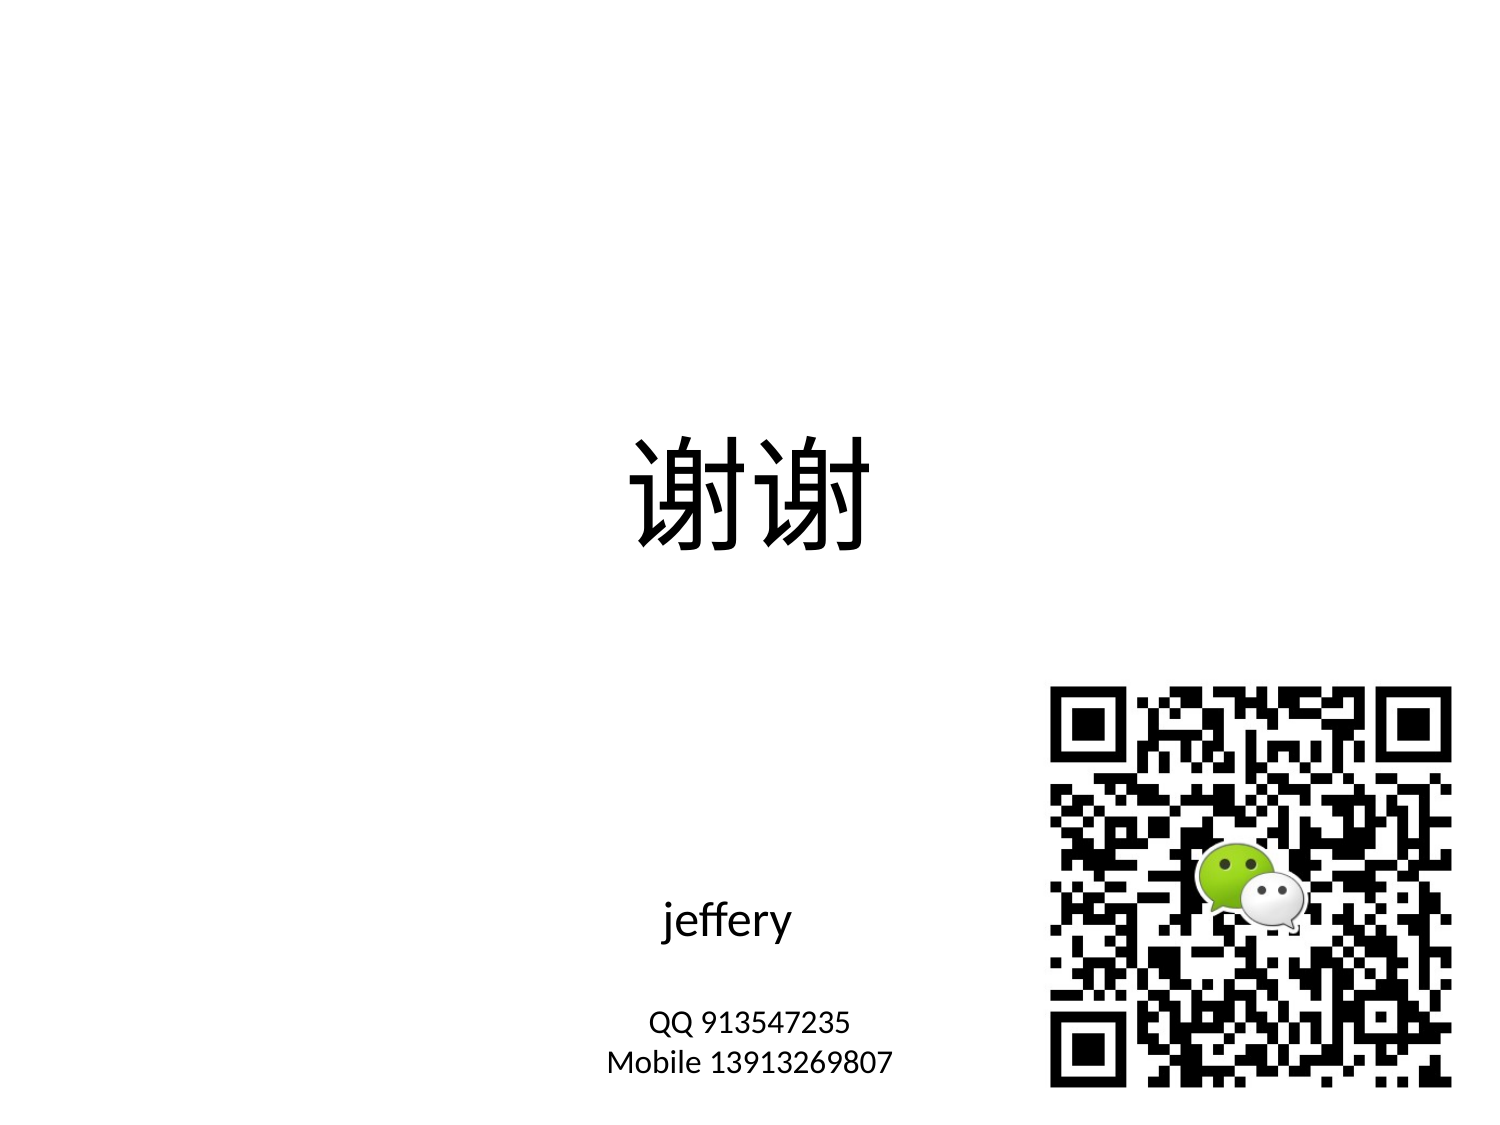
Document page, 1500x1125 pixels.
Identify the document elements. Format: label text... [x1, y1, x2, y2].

title 谢谢 [112, 184, 1388, 576]
picture [1018, 654, 1484, 1120]
text_box jeffery QQ 913547235 Mobile 13913269807 [591, 862, 909, 1088]
